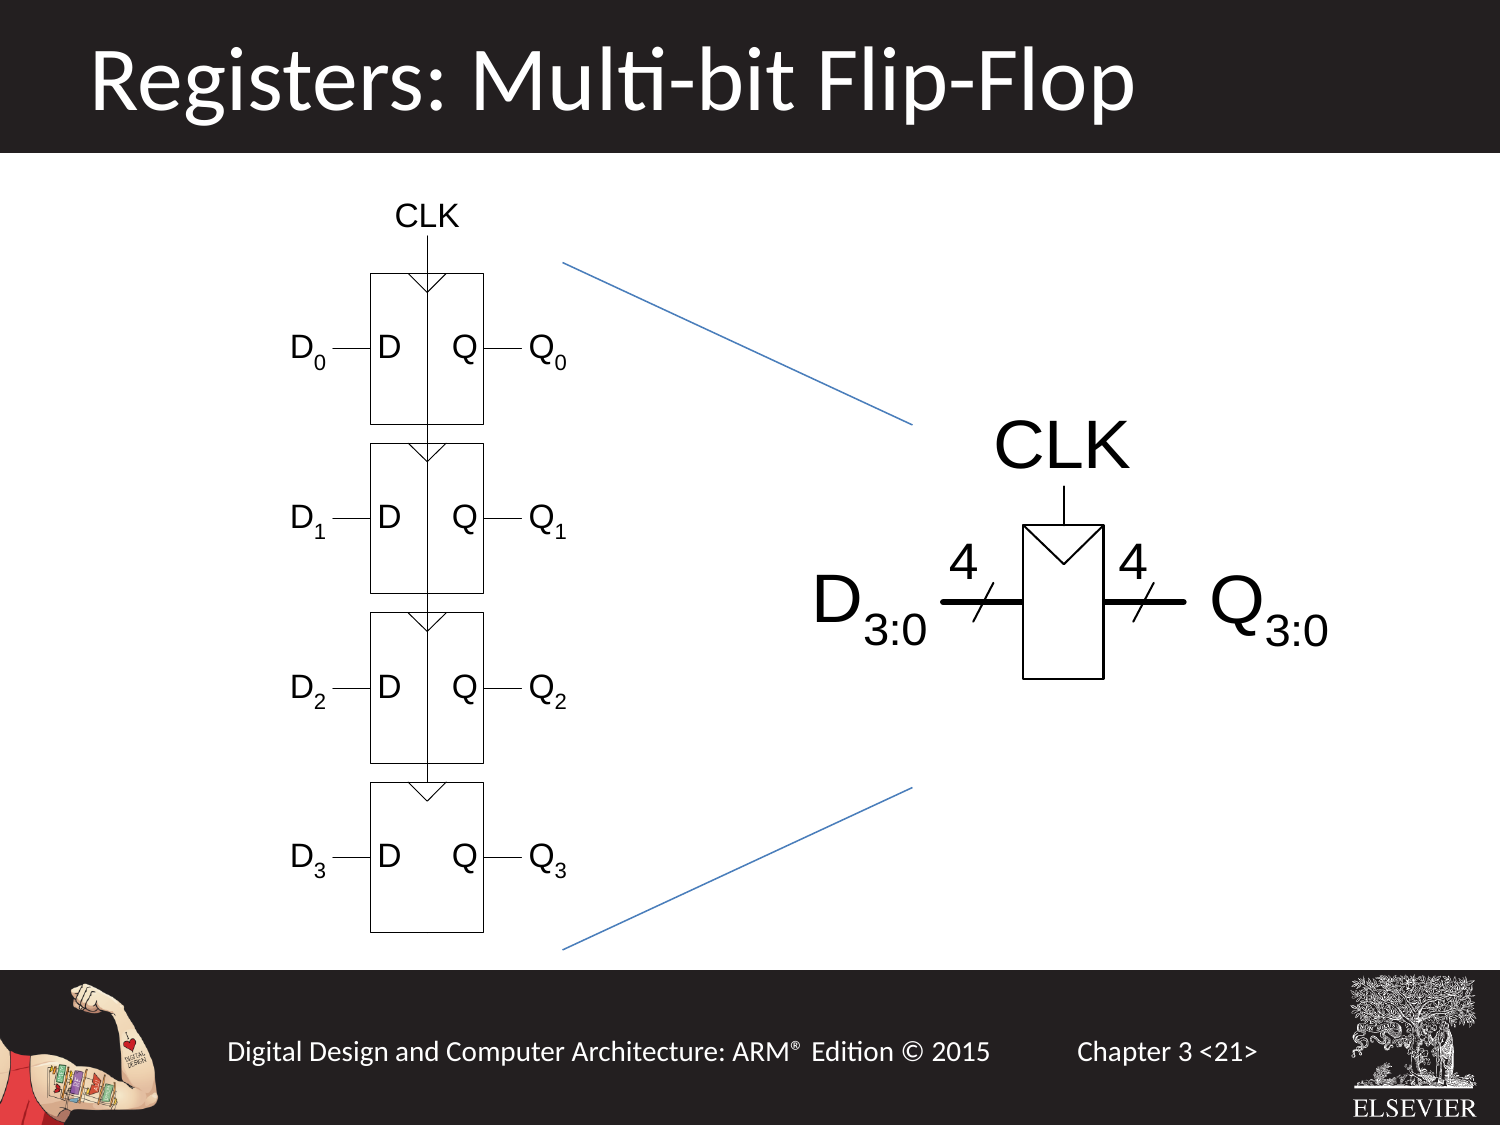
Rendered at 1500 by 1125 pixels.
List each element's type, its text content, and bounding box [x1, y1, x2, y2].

text_box [87, 174, 1413, 1025]
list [224, 174, 630, 938]
picture [1350, 974, 1477, 1117]
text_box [562, 787, 913, 951]
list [749, 362, 1376, 691]
text_box Registers: Multi-bit Flip-Flop [75, 11, 1375, 136]
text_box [562, 262, 913, 426]
picture [0, 979, 163, 1125]
